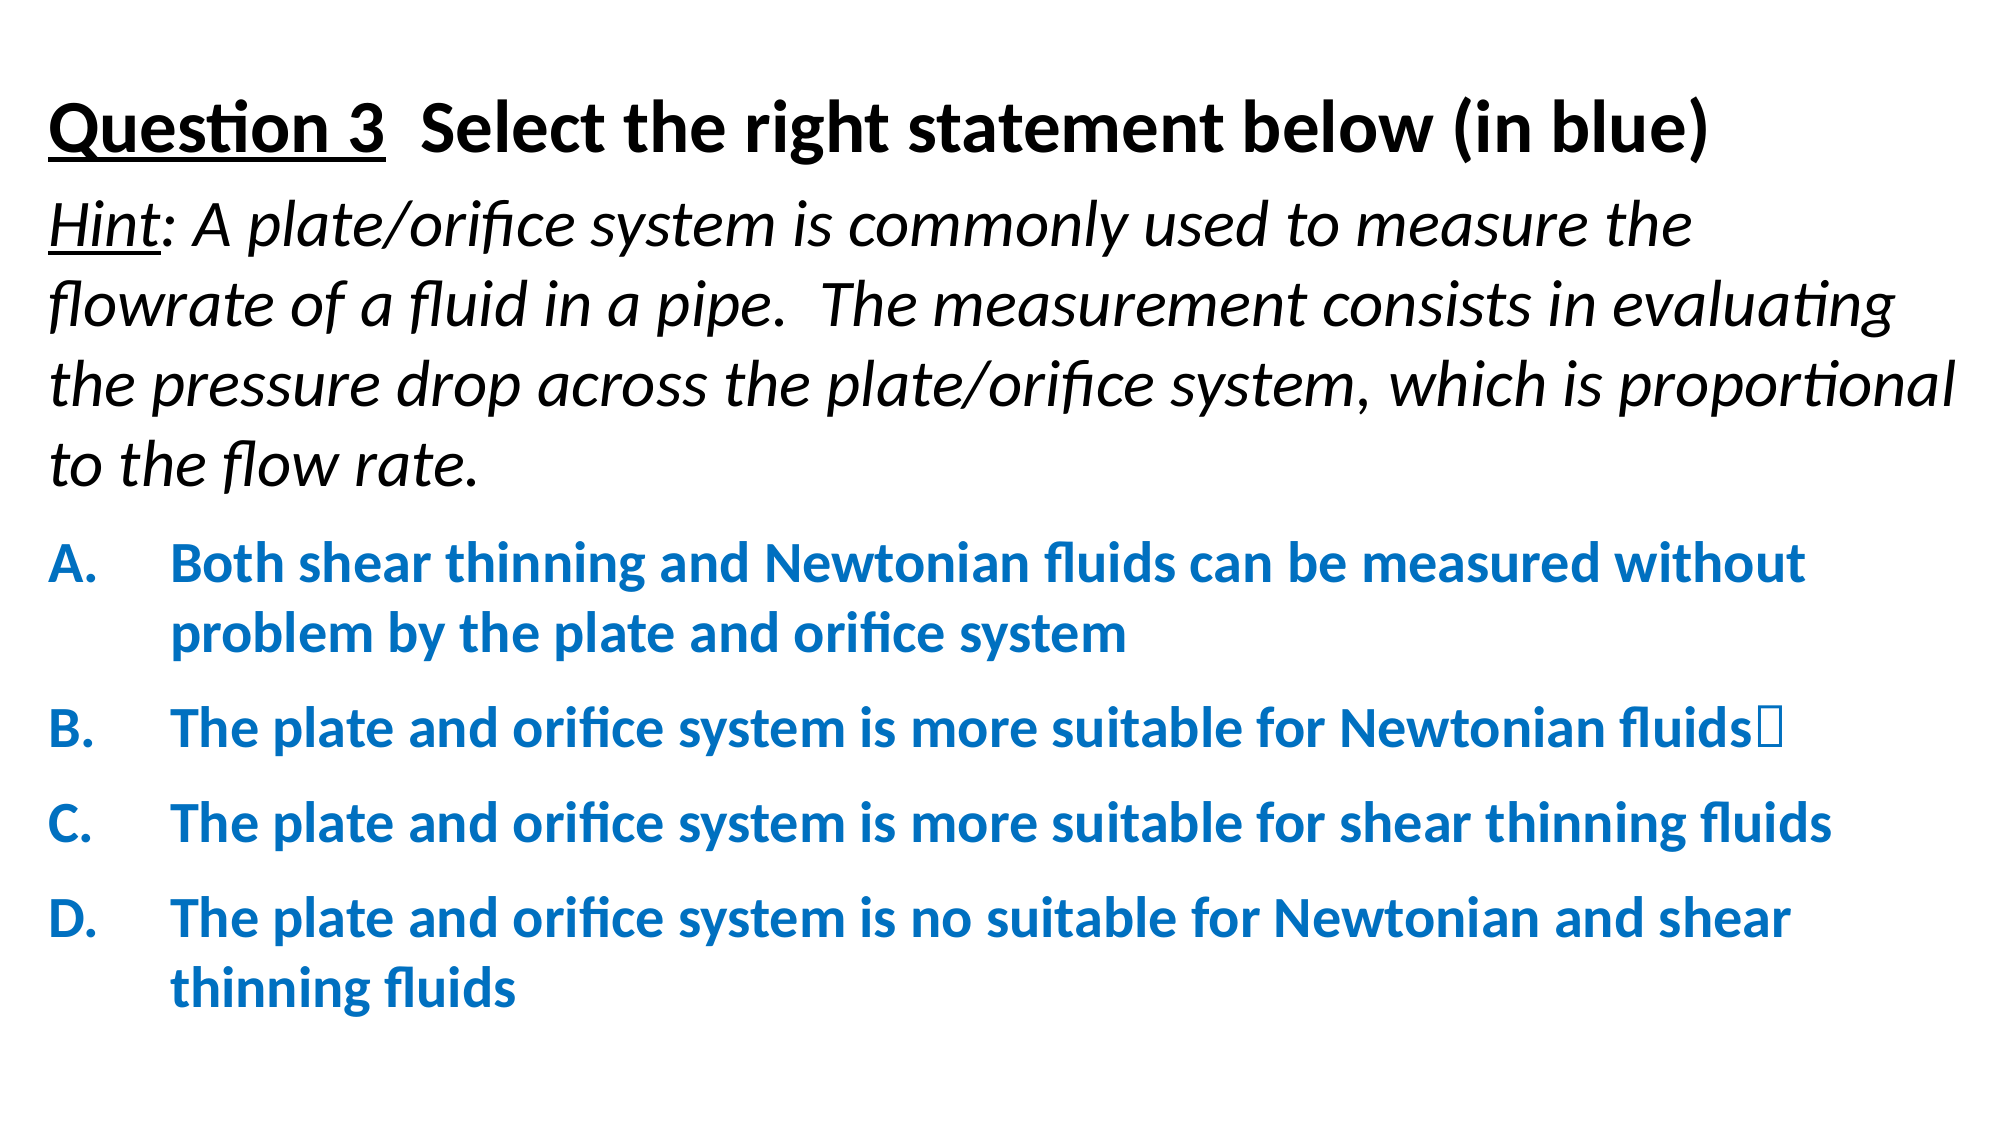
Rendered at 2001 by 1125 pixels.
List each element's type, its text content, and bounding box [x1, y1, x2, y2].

text_box Question 3 Select the right statement below (in blue) Hint: A plate/orifice system is commonly used to measure the flowrate of a fluid in a pipe. The measurement consists in evaluating the pressure drop across the plate/orifice system, which is proportional to the flow rate. Both shear thinning and Newtonian fluids can be measured without problem by the plate and orifice system The plate and orifice system is more suitable for Newtonian fluids The plate and orifice system is more suitable for shear thinning fluids The plate and orifice system is no suitable for Newtonian and shear thinning fluids [33, 69, 2000, 1027]
